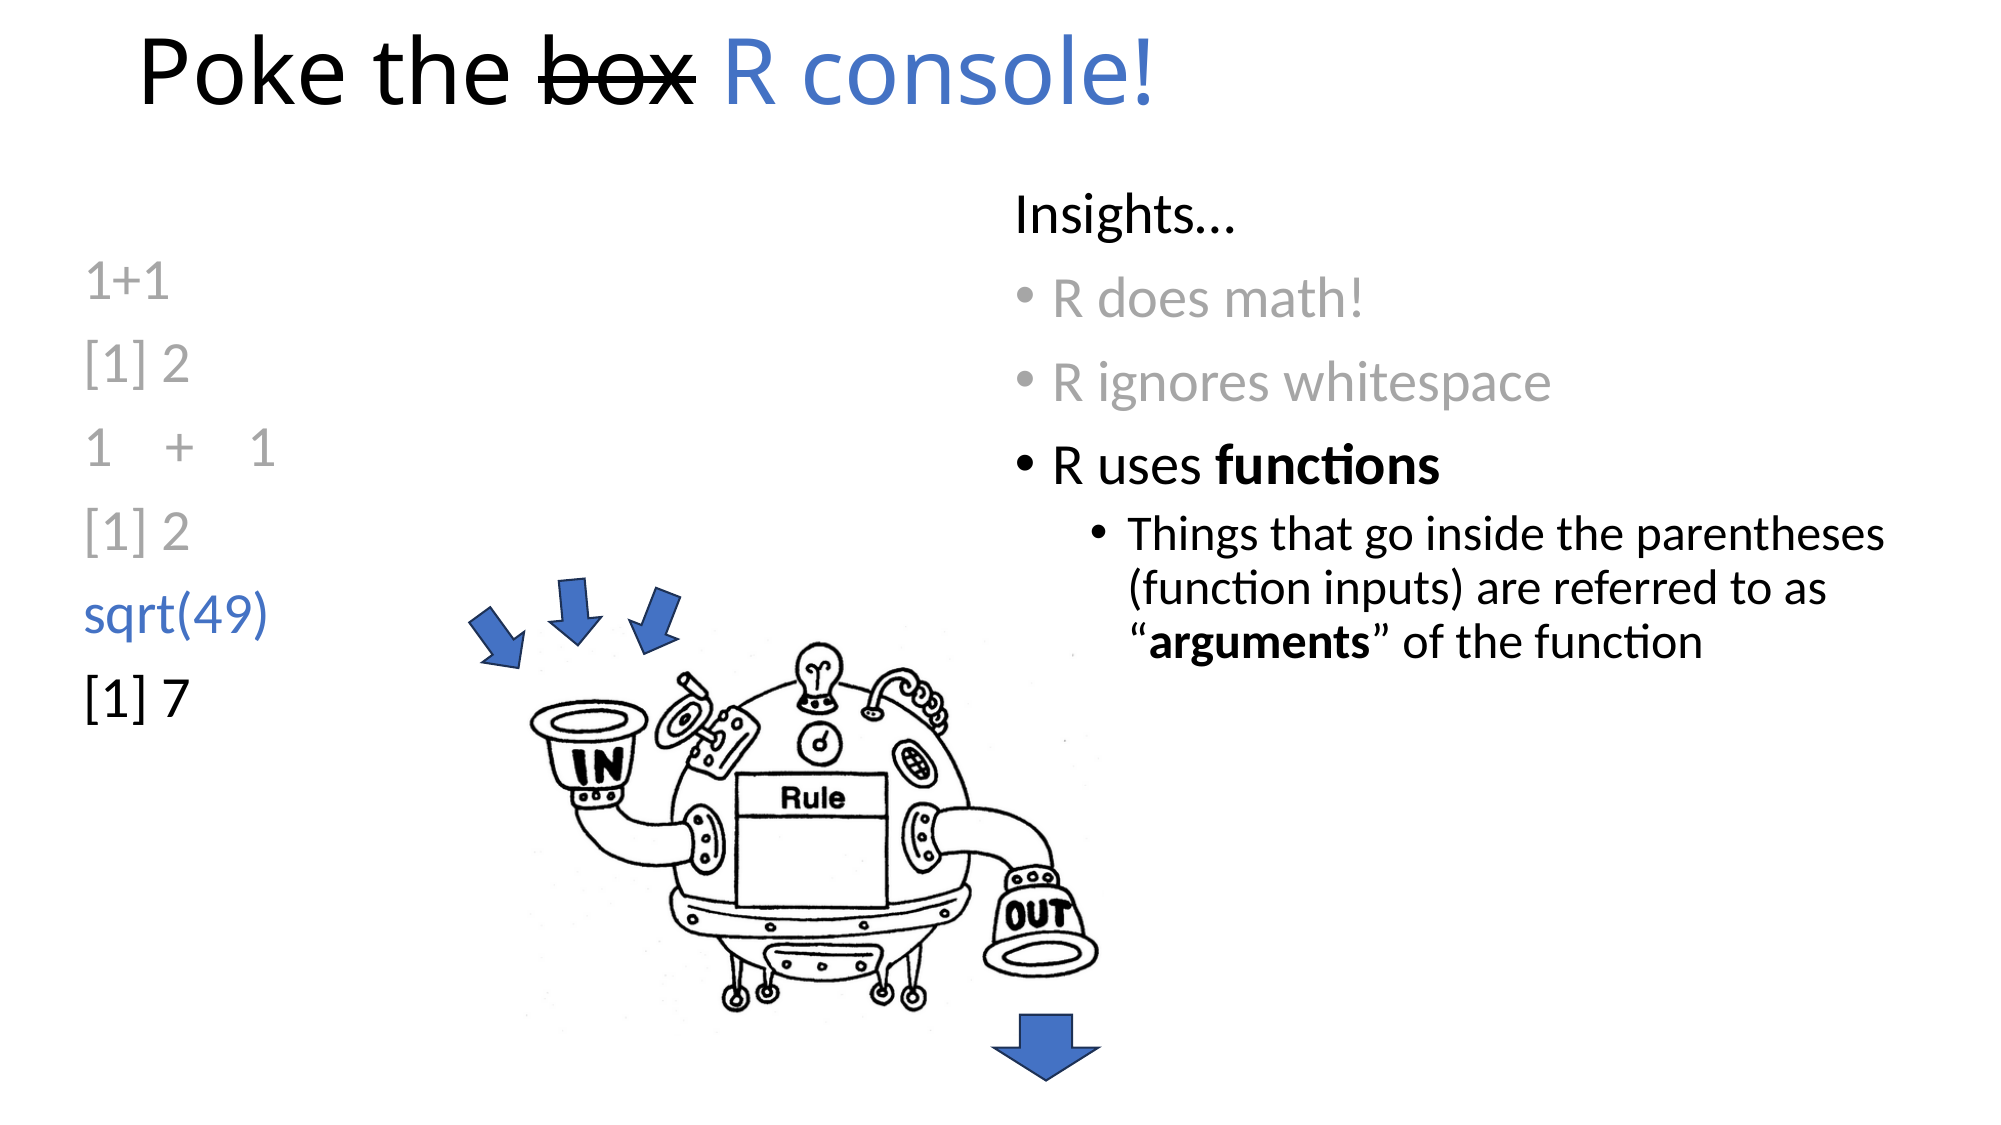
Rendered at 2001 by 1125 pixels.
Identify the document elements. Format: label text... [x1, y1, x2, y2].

title Poke the box R console! [121, 0, 1847, 150]
text_box [547, 577, 604, 623]
text_box [641, 586, 682, 623]
picture [518, 623, 1104, 1036]
list 1+1 [1] 2 1 + 1 [1] 2 sqrt(49) [1] 7 [68, 241, 813, 1060]
text_box [990, 1036, 1102, 1082]
text_box [467, 605, 518, 670]
text_box Insights… R does math! R ignores whitespace R uses functions Things that go inside the parentheses (function inputs) are referred to as “arguments” of the function [999, 175, 1954, 1071]
text_box [627, 618, 640, 623]
